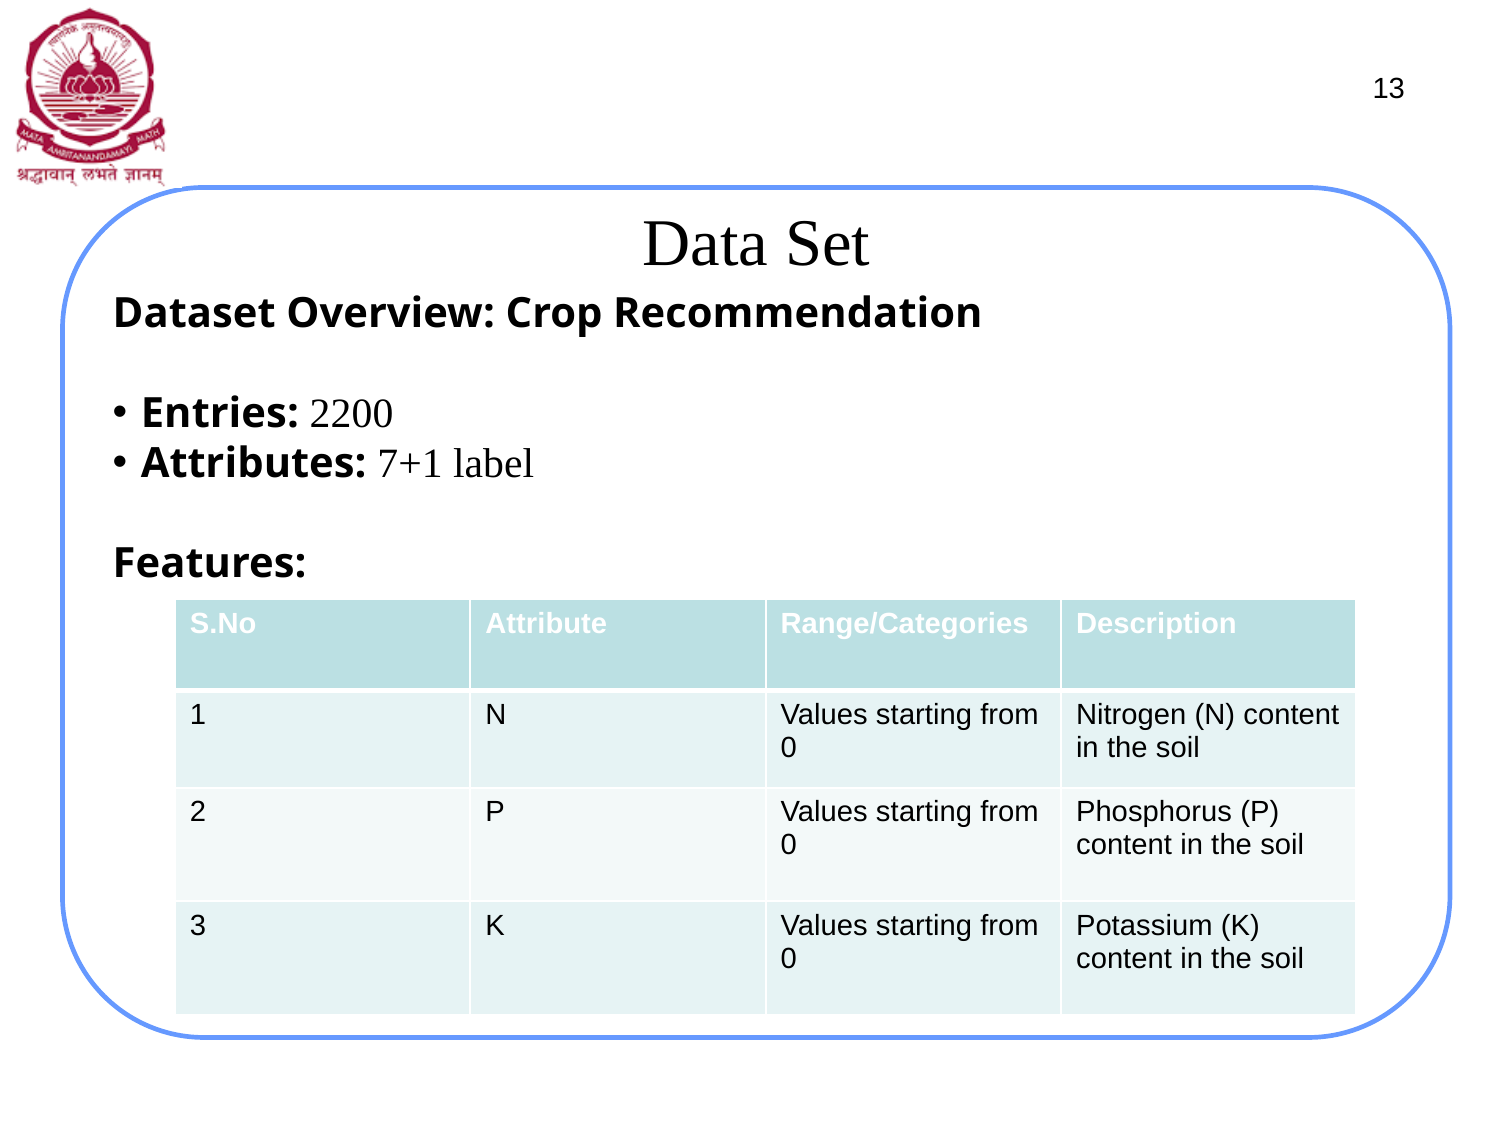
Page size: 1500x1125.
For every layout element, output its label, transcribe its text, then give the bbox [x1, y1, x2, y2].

table_cell P [471, 789, 765, 900]
table_header Description [1062, 600, 1355, 688]
table_cell Values starting from 0 [767, 902, 1060, 1014]
table_cell Phosphorus (P) content in the soil [1062, 789, 1355, 900]
table_header Attribute [471, 600, 765, 688]
table_header S.No [176, 600, 469, 688]
table_cell Potassium (K) content in the soil [1062, 902, 1355, 1014]
table_cell Values starting from 0 [767, 693, 1060, 787]
table_cell 1 [176, 693, 469, 787]
table_cell K [471, 902, 765, 1014]
table_header Range/Categories [767, 600, 1060, 688]
text_box Dataset Overview: Crop Recommendation Entries: 2200 Attributes: 7+1 label Features: [105, 278, 1413, 744]
table_cell Nitrogen (N) content in the soil [1062, 693, 1355, 787]
table_cell 3 [176, 902, 469, 1014]
picture [0, 6, 182, 188]
table_cell N [471, 693, 765, 787]
text_box Data Set [156, 165, 1357, 278]
table_cell 2 [176, 789, 469, 900]
slide_number 13 [1364, 61, 1414, 114]
table_cell Values starting from 0 [767, 789, 1060, 900]
